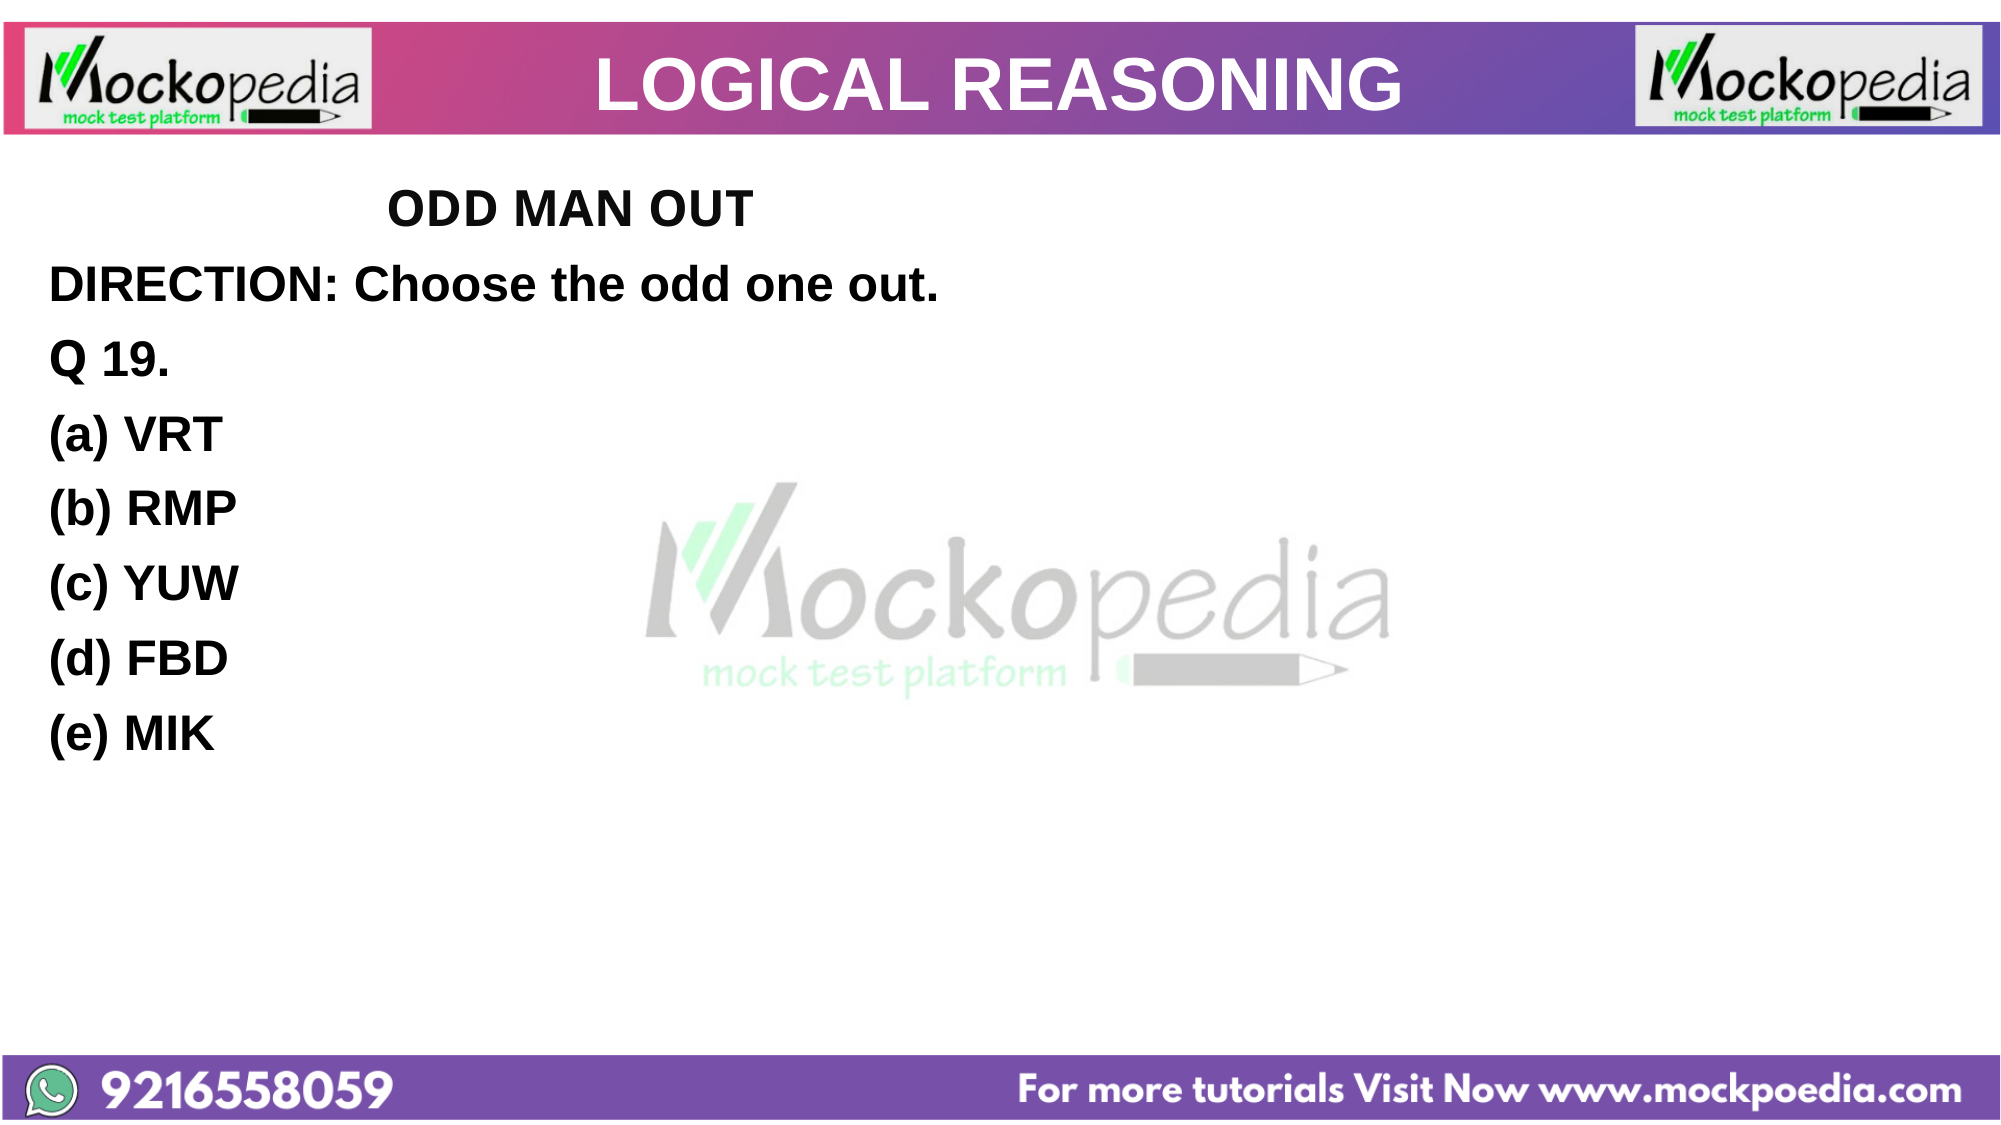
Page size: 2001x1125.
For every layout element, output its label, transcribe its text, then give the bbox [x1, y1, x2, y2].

picture [0, 0, 2001, 1125]
list ODD MAN OUT DIRECTION: Choose the odd one out. Q 19. VRT (b) RMP (c) YUW (d) FBD (e) MIK [33, 175, 1959, 1053]
title LOGICAL REASONING [41, 31, 1959, 142]
